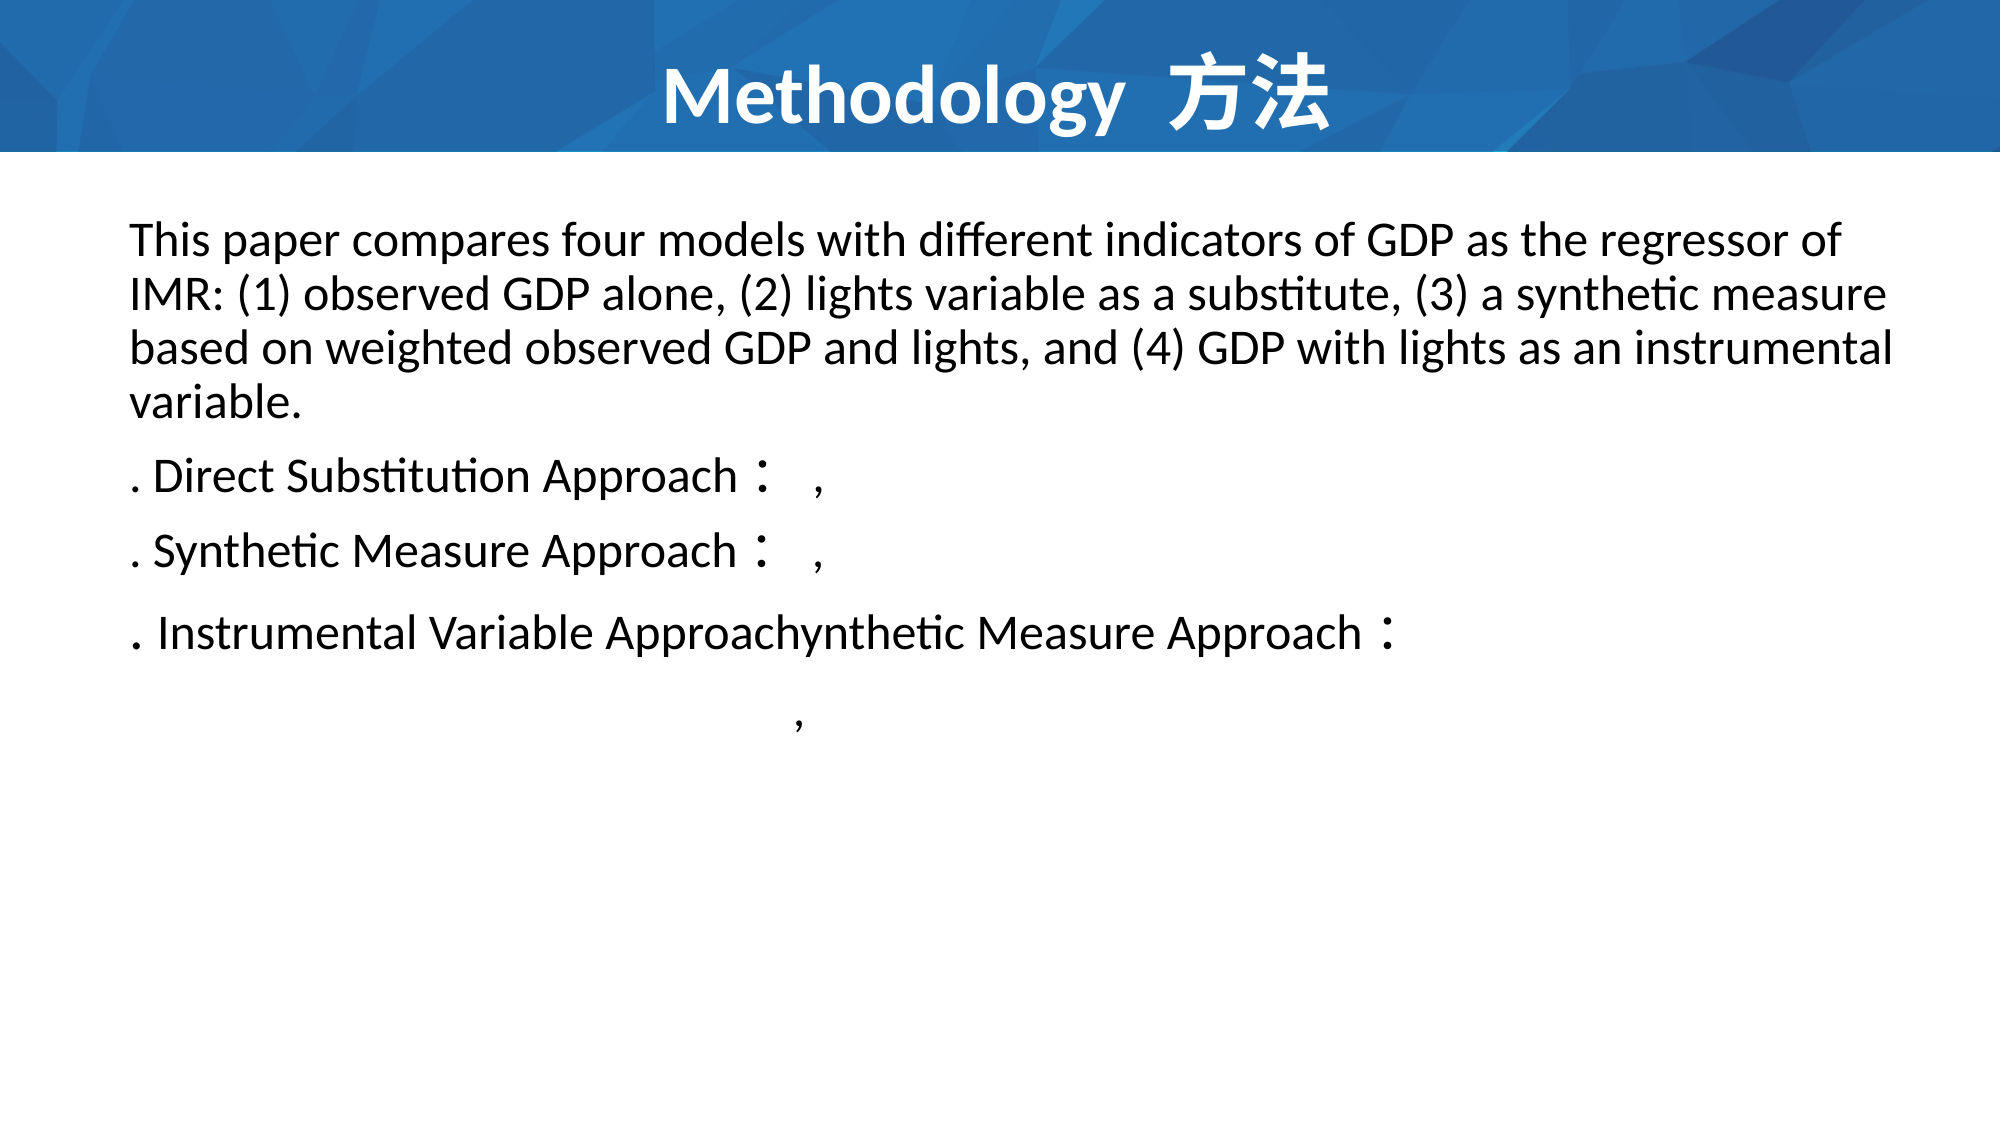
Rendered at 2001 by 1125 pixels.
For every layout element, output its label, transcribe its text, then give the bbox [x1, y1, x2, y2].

title Methodology 方法 [134, 1, 1860, 149]
